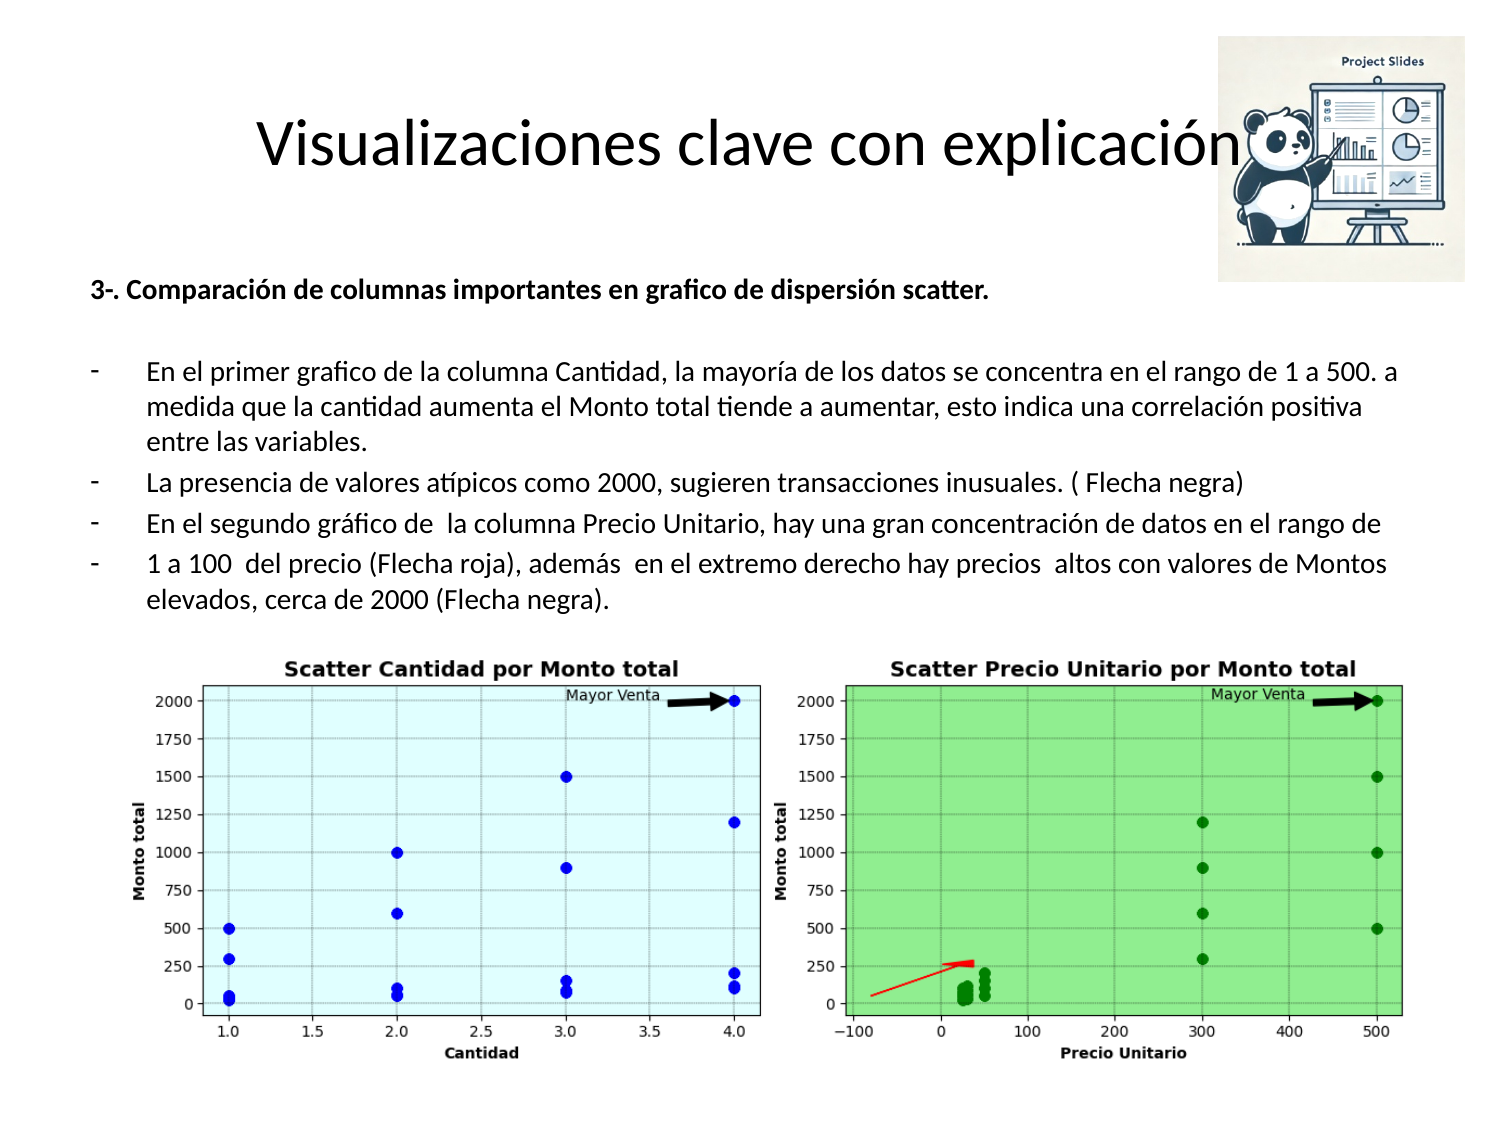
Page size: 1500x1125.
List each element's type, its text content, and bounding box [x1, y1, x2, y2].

title Visualizaciones clave con explicación [75, 45, 1213, 233]
picture [1218, 34, 1465, 282]
picture [116, 644, 1419, 1079]
list 3-. Comparación de columnas importantes en grafico de dispersión scatter. En el primer grafico de la columna Cantidad, la mayoría de los datos se concentra en el rango de 1 a 500. a medida que la cantidad aumenta el Monto total tiende a aumentar, esto indica una correlación positiva entre las variables. La presencia de valores atípicos como 2000, sugieren transacciones inusuales. ( Flecha negra) En el segundo gráfico de la columna Precio Unitario, hay una gran concentración de datos en el rango de 1 a 100 del precio (Flecha roja), además en el extremo derecho hay precios altos con valores de Montos elevados, cerca de 2000 (Flecha negra). [75, 262, 1425, 1005]
